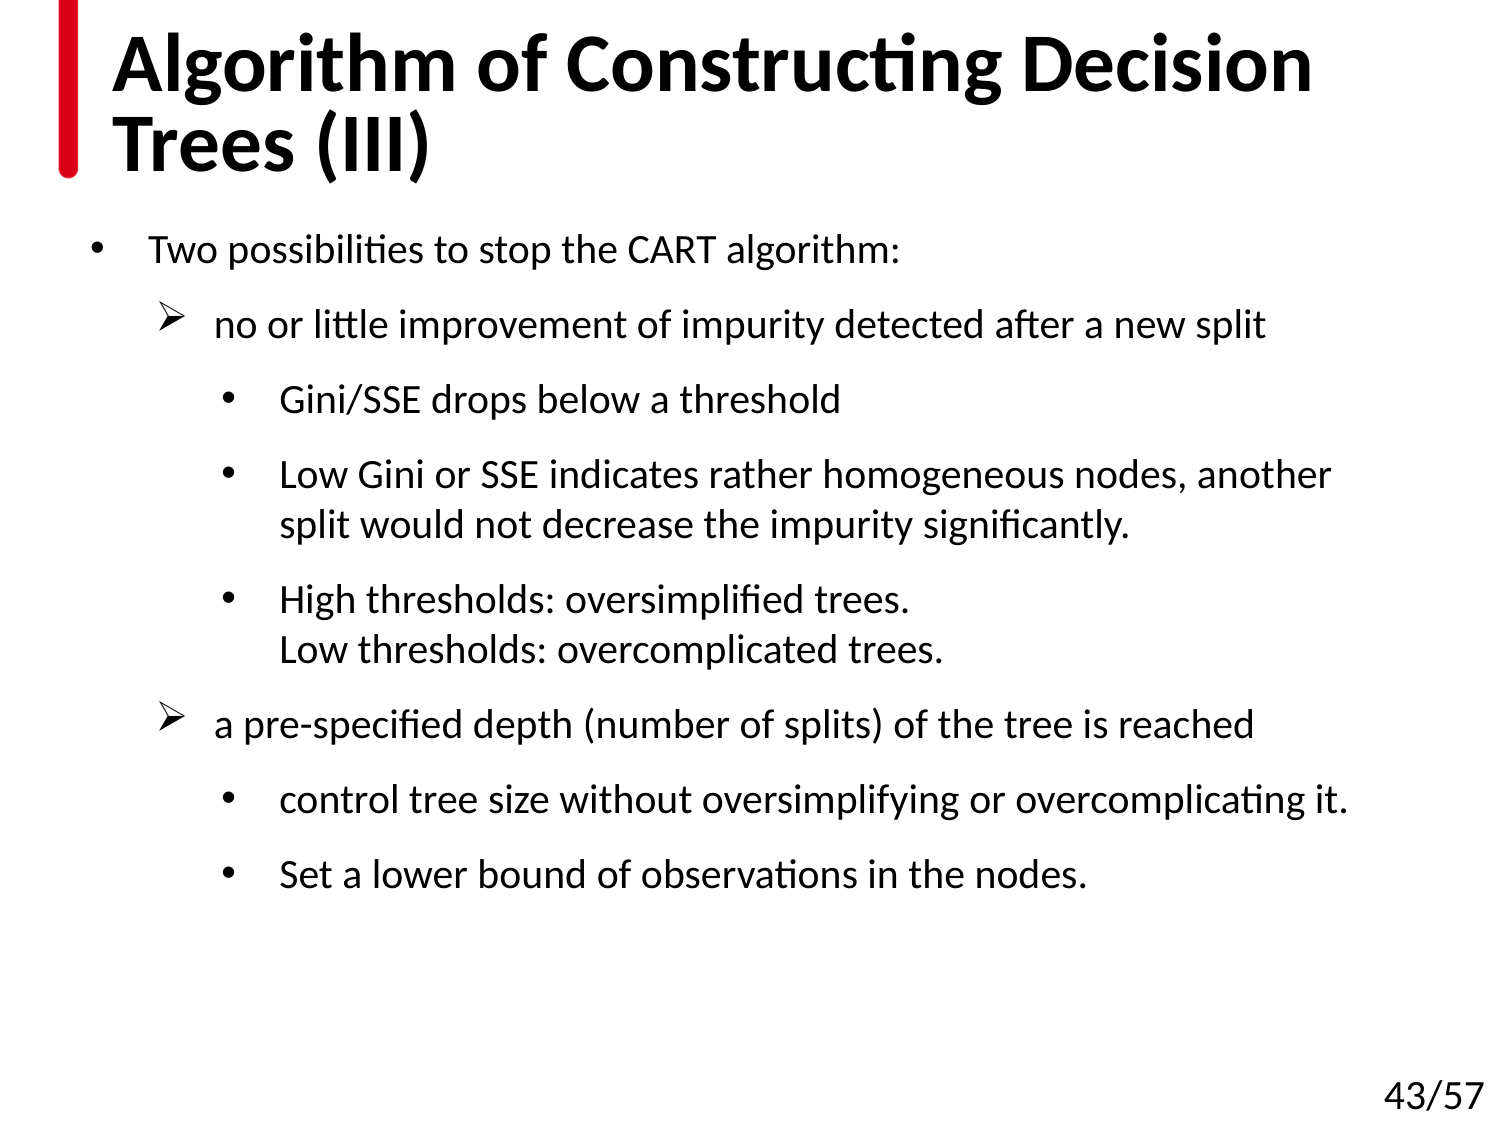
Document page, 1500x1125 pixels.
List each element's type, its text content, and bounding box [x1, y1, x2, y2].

list Two possibilities to stop the CART algorithm: no or little improvement of impurity detected after a new split Gini/SSE drops below a threshold Low Gini or SSE indicates rather homogeneous nodes, another split would not decrease the impurity significantly. High thresholds: oversimplified trees. Low thresholds: overcomplicated trees. a pre-specified depth (number of splits) of the tree is reached control tree size without oversimplifying or overcomplicating it. Set a lower bound of observations in the nodes. [75, 214, 1425, 957]
picture [57, 0, 81, 200]
title Algorithm of Constructing Decision Trees (III) [97, 0, 1425, 214]
